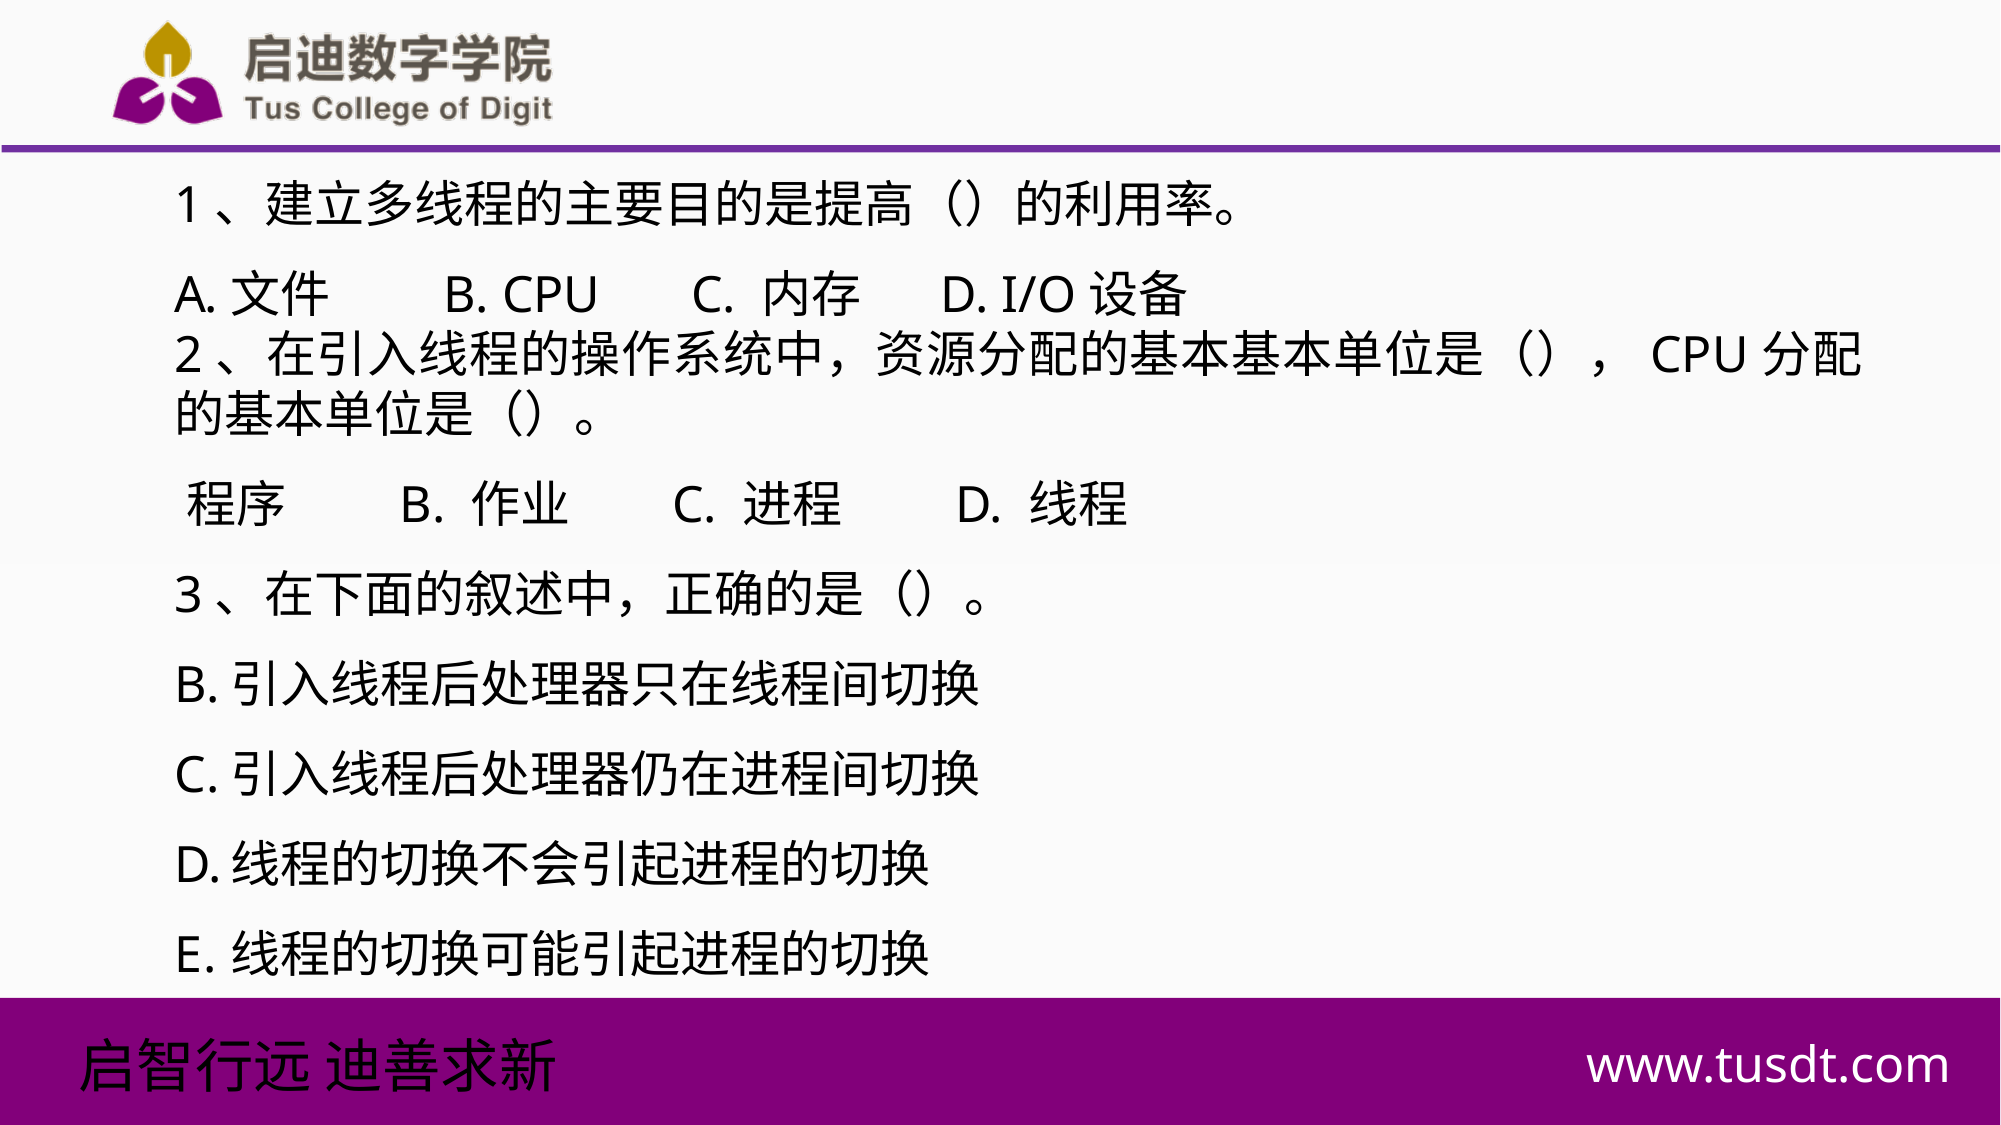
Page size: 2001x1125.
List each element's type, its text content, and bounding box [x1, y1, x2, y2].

text_box 1、建立多线程的主要目的是提高（）的利用率。 文件 B. CPU C. 内存 D. I/O设备 2、在引入线程的操作系统中，资源分配的基本基本单位是（），CPU分配的基本单位是（）。 程序 B. 作业 C. 进程 D. 线程 3、在下面的叙述中，正确的是（）。 引入线程后处理器只在线程间切换 引入线程后处理器仍在进程间切换 线程的切换不会引起进程的切换 线程的切换可能引起进程的切换 [159, 165, 1877, 990]
picture [106, 11, 562, 134]
